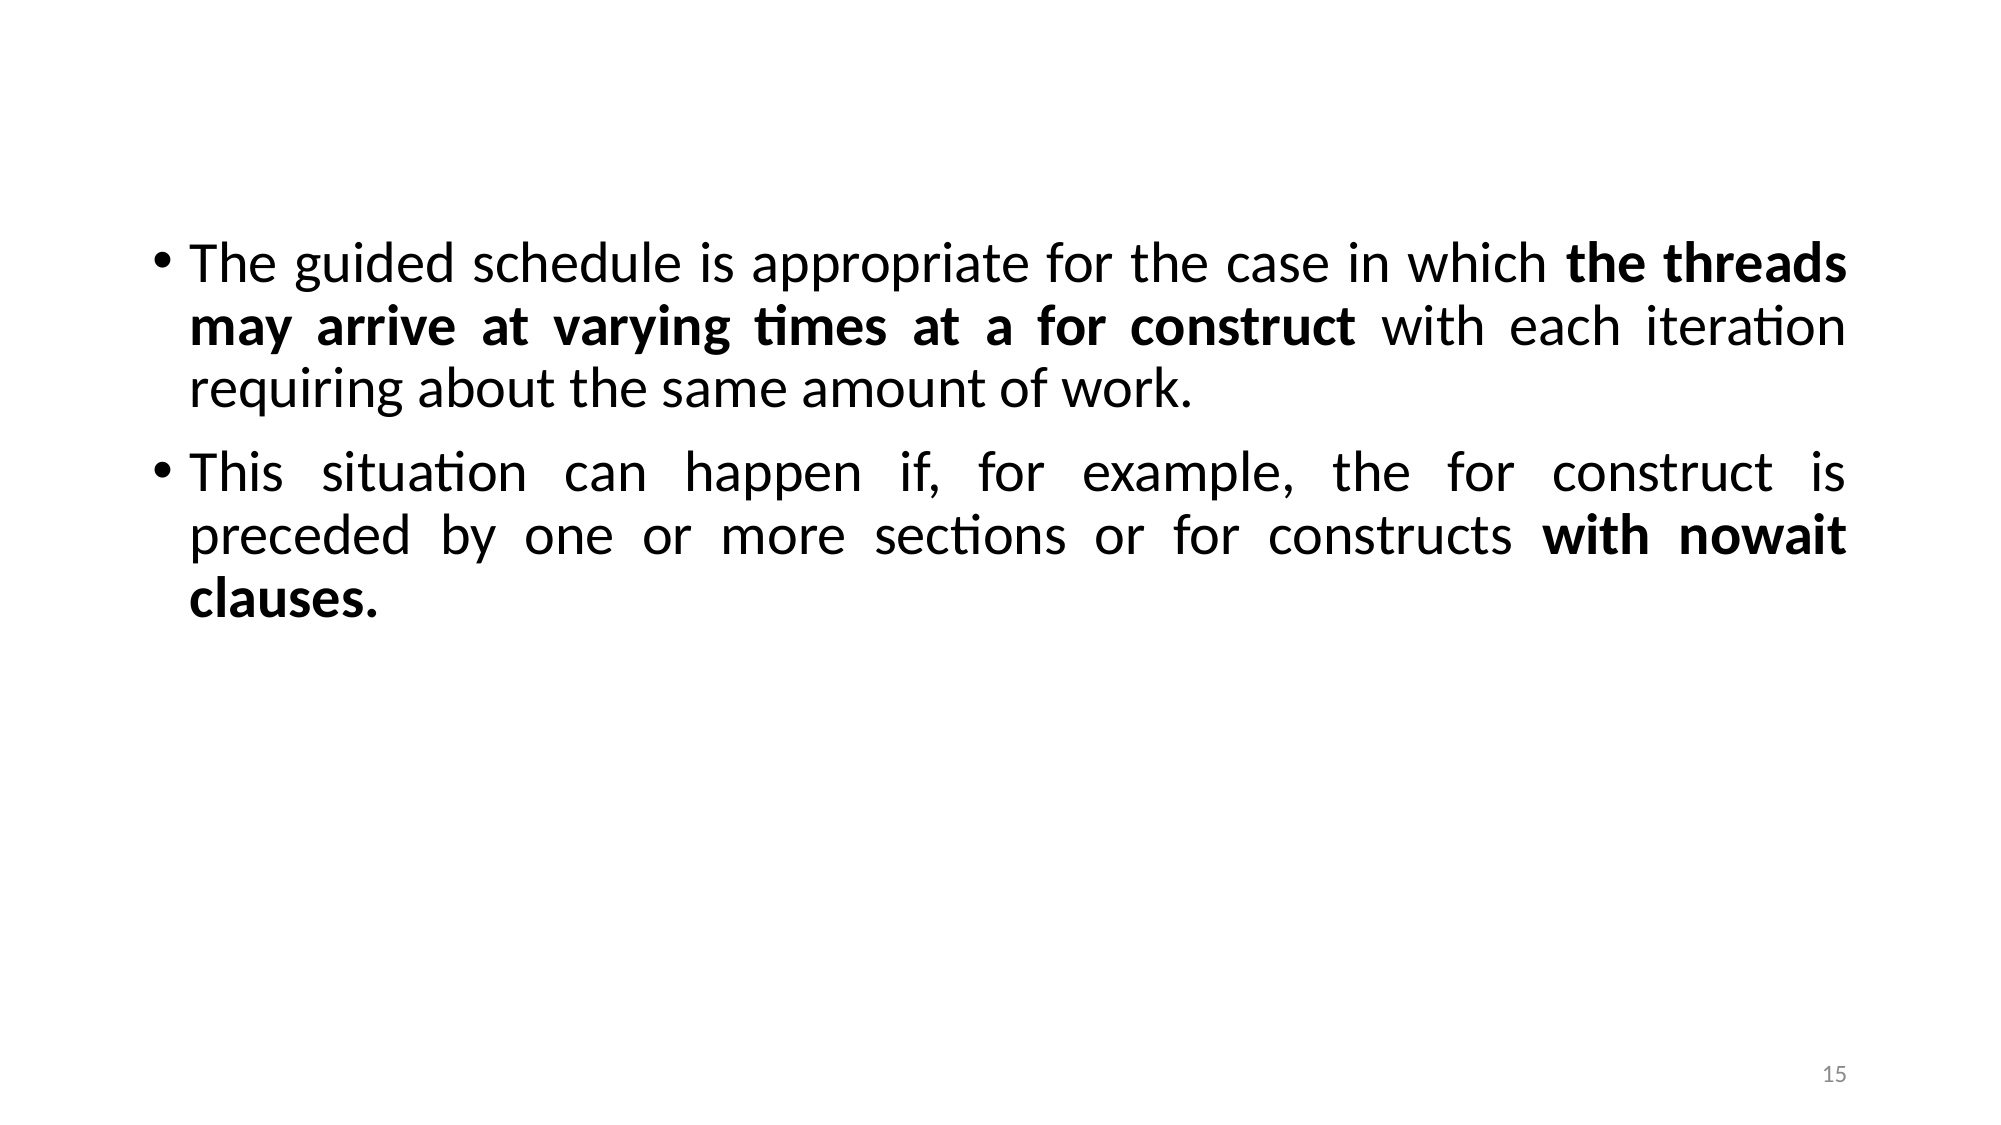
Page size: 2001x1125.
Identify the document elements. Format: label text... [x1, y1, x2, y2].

slide_number 15 [1412, 1042, 1863, 1103]
list The guided schedule is appropriate for the case in which the threads may arrive at varying times at a for construct with each iteration requiring about the same amount of work. This situation can happen if, for example, the for construct is preceded by one or more sections or for constructs with nowait clauses. [137, 224, 1863, 1014]
